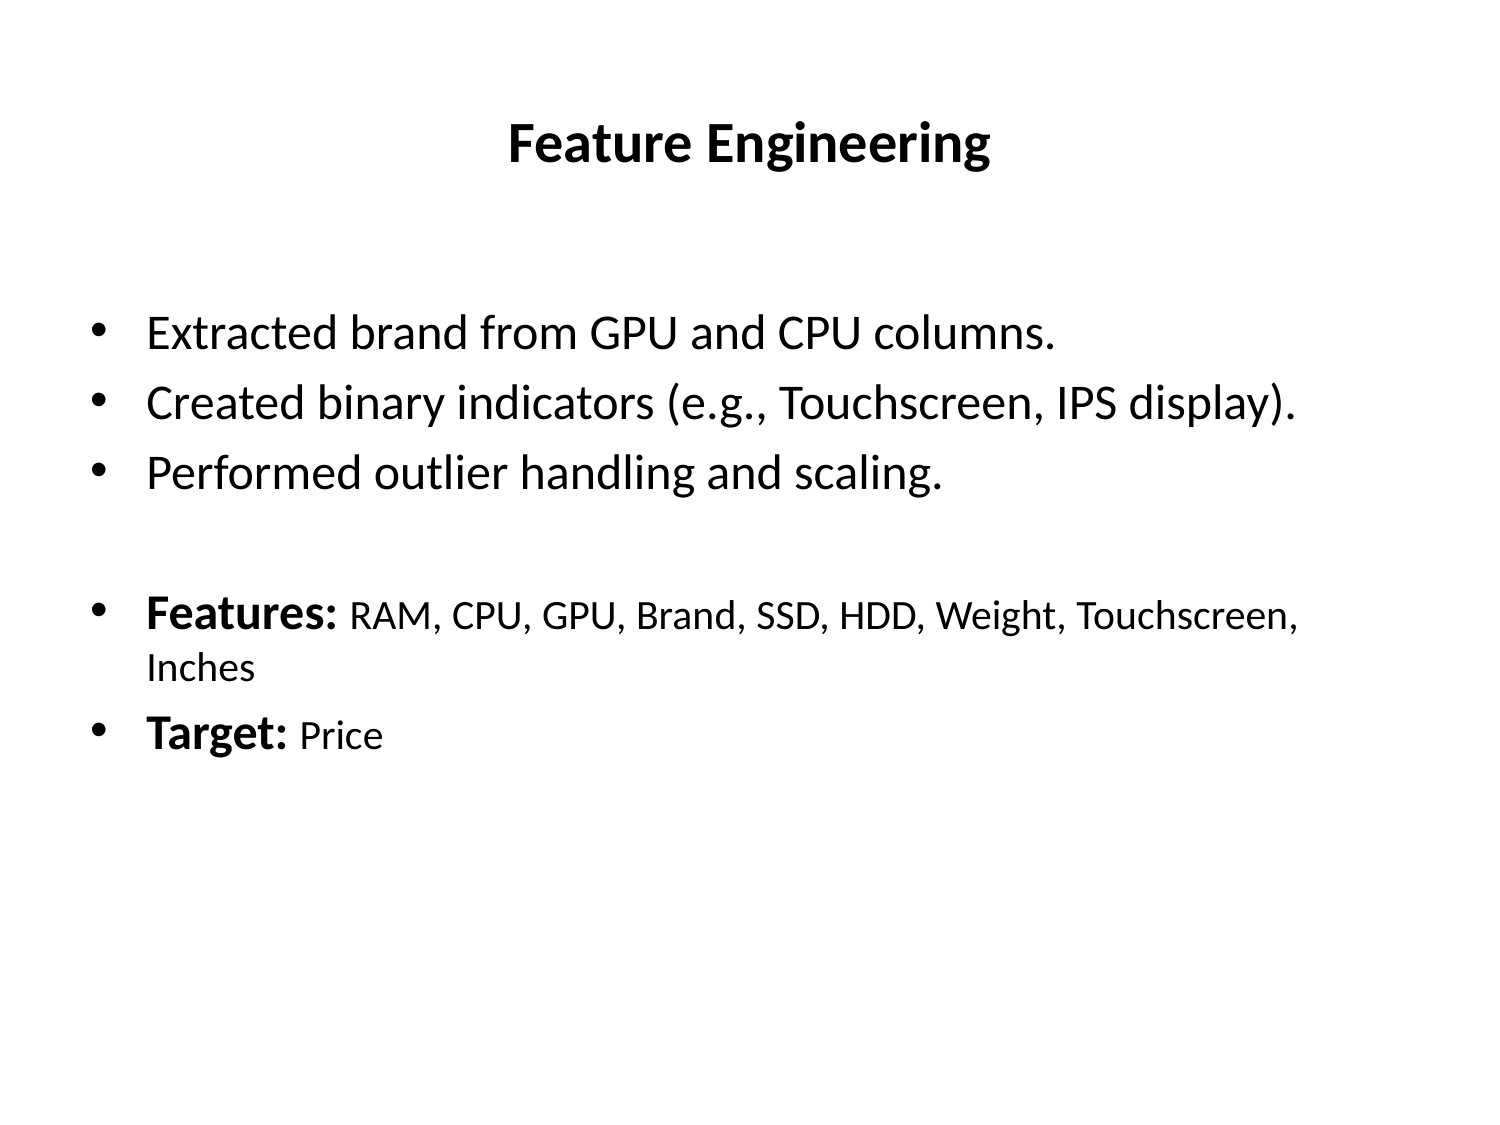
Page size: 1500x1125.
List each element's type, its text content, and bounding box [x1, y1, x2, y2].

list Extracted brand from GPU and CPU columns. Created binary indicators (e.g., Touchscreen, IPS display). Performed outlier handling and scaling. Features: RAM, CPU, GPU, Brand, SSD, HDD, Weight, Touchscreen, Inches Target: Price [75, 202, 1425, 1005]
title Feature Engineering [75, 45, 1425, 202]
